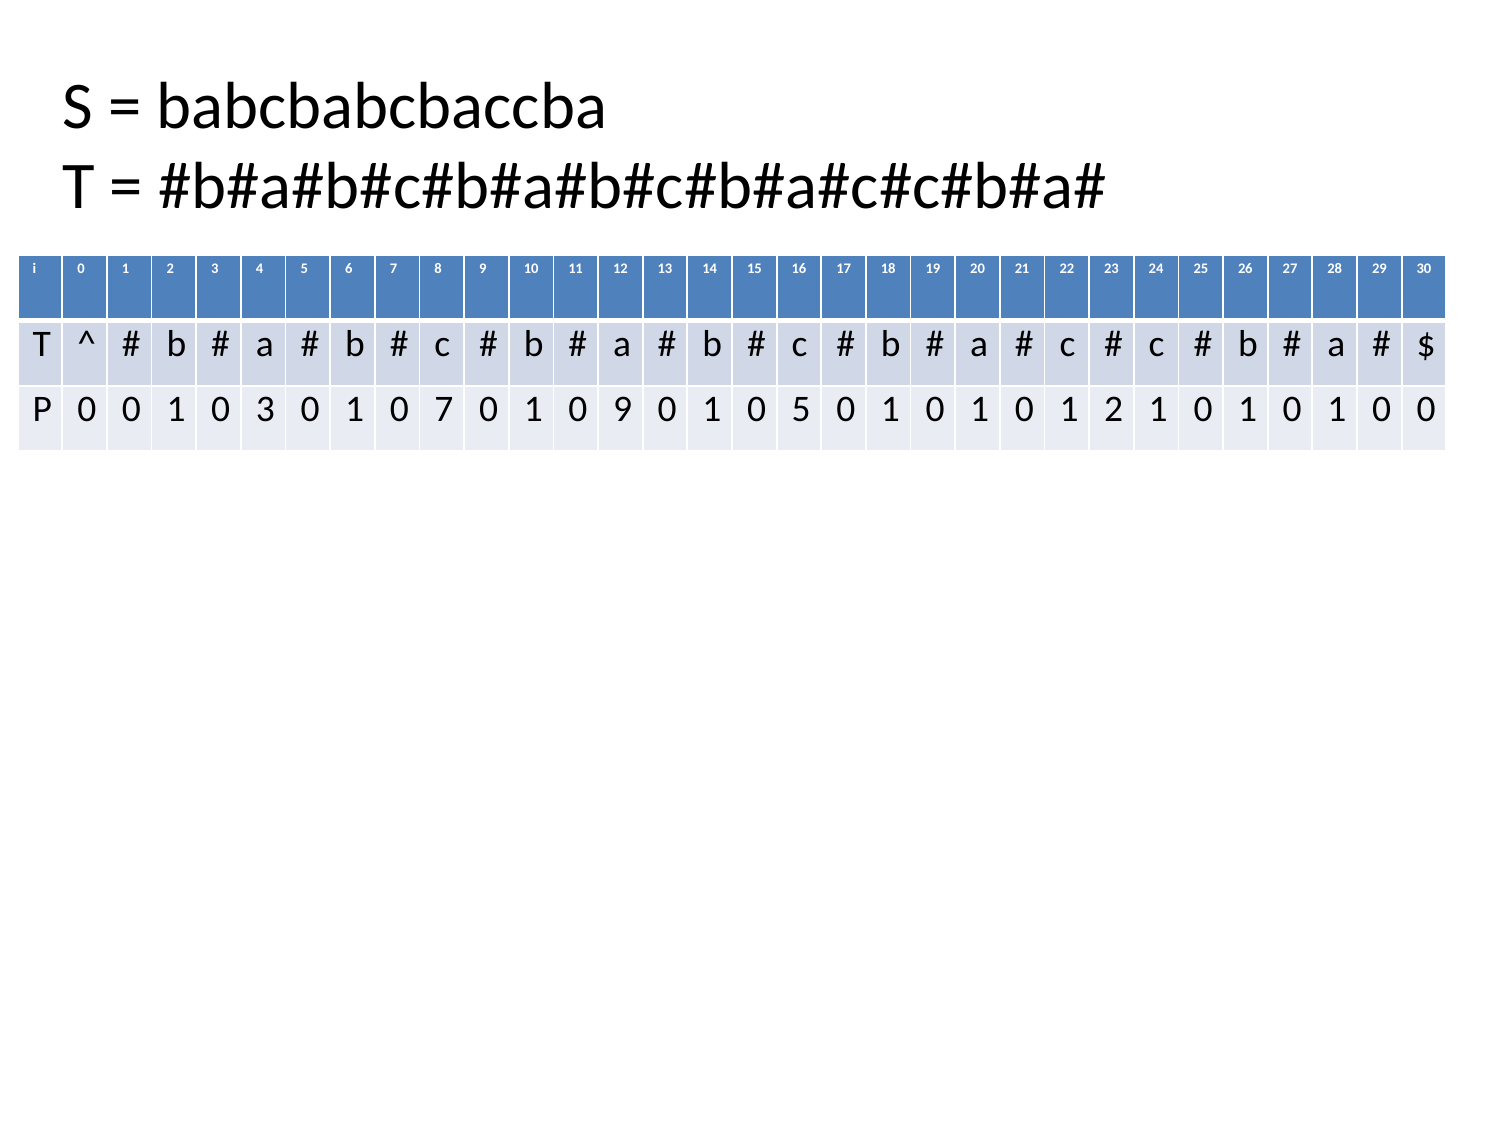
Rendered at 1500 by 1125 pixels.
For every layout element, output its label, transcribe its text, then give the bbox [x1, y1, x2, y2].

table_cell # [822, 323, 865, 385]
table_cell 1 [956, 387, 999, 450]
table_cell 1 [1135, 387, 1178, 450]
text_box S = babcbabcbaccba T = #b#a#b#c#b#a#b#c#b#a#c#c#b#a# [47, 54, 1123, 230]
table_cell b [867, 323, 910, 385]
table_cell 1 [510, 387, 553, 450]
table_cell 0 [644, 387, 686, 450]
table_cell # [733, 323, 776, 385]
table_cell 0 [108, 387, 151, 450]
table_header 4 [242, 256, 285, 318]
table_cell ^ [63, 323, 106, 385]
table_cell c [1045, 323, 1088, 385]
table_header 24 [1135, 256, 1178, 318]
table_header 18 [867, 256, 910, 318]
table_cell 7 [420, 387, 463, 450]
table_cell P [19, 387, 61, 450]
table_header 27 [1269, 256, 1311, 318]
table_cell T [19, 323, 61, 385]
table_header 0 [63, 256, 106, 318]
table_cell 1 [1313, 387, 1356, 450]
table_cell 0 [1358, 387, 1401, 450]
table_cell # [1090, 323, 1133, 385]
table_header i [19, 256, 61, 318]
table_cell a [956, 323, 999, 385]
table_cell 0 [733, 387, 776, 450]
table_header 2 [152, 256, 195, 318]
table_cell c [420, 323, 463, 385]
table_header 10 [510, 256, 553, 318]
table_cell 1 [1224, 387, 1267, 450]
table_cell a [242, 323, 285, 385]
table_cell # [197, 323, 240, 385]
table_cell b [1224, 323, 1267, 385]
table_header 29 [1358, 256, 1401, 318]
table_cell # [1179, 323, 1222, 385]
table_cell # [644, 323, 686, 385]
table_cell b [152, 323, 195, 385]
table_cell # [376, 323, 419, 385]
table_header 28 [1313, 256, 1356, 318]
table_cell # [1001, 323, 1044, 385]
table_cell 0 [1403, 387, 1445, 450]
table_cell a [1313, 323, 1356, 385]
table_header 14 [688, 256, 731, 318]
table_header 8 [420, 256, 463, 318]
table_cell # [554, 323, 597, 385]
table_cell c [778, 323, 820, 385]
table_cell 0 [822, 387, 865, 450]
table_header 26 [1224, 256, 1267, 318]
table_cell # [465, 323, 508, 385]
table_cell c [1135, 323, 1178, 385]
table_cell # [108, 323, 151, 385]
table_cell $ [1403, 323, 1445, 385]
table_header 11 [554, 256, 597, 318]
table_header 23 [1090, 256, 1133, 318]
table_header 6 [331, 256, 374, 318]
table_header 30 [1403, 256, 1445, 318]
table_cell 0 [286, 387, 329, 450]
table_header 21 [1001, 256, 1044, 318]
table_cell 1 [331, 387, 374, 450]
table_header 25 [1179, 256, 1222, 318]
table_cell 2 [1090, 387, 1133, 450]
table_cell 1 [1045, 387, 1088, 450]
table_header 16 [778, 256, 820, 318]
table_cell 0 [554, 387, 597, 450]
table_header 9 [465, 256, 508, 318]
table_cell 0 [1179, 387, 1222, 450]
table_header 5 [286, 256, 329, 318]
table_header 12 [599, 256, 642, 318]
table_cell # [1269, 323, 1311, 385]
table_header 22 [1045, 256, 1088, 318]
table_cell 0 [911, 387, 954, 450]
table_cell b [510, 323, 553, 385]
table_cell 0 [1001, 387, 1044, 450]
table_cell 0 [465, 387, 508, 450]
table_cell # [911, 323, 954, 385]
table_cell 1 [867, 387, 910, 450]
table_cell 0 [1269, 387, 1311, 450]
table_cell 9 [599, 387, 642, 450]
table_cell 0 [197, 387, 240, 450]
table_cell 0 [376, 387, 419, 450]
table_header 20 [956, 256, 999, 318]
table_header 19 [911, 256, 954, 318]
table_cell # [286, 323, 329, 385]
table_cell b [688, 323, 731, 385]
table_cell 1 [688, 387, 731, 450]
table_header 15 [733, 256, 776, 318]
table_header 3 [197, 256, 240, 318]
table_header 7 [376, 256, 419, 318]
table_header 13 [644, 256, 686, 318]
table_cell b [331, 323, 374, 385]
table_cell # [1358, 323, 1401, 385]
table_cell 3 [242, 387, 285, 450]
table_cell 5 [778, 387, 820, 450]
table_cell 1 [152, 387, 195, 450]
table_header 17 [822, 256, 865, 318]
table_header 1 [108, 256, 151, 318]
table_cell a [599, 323, 642, 385]
table_cell 0 [63, 387, 106, 450]
